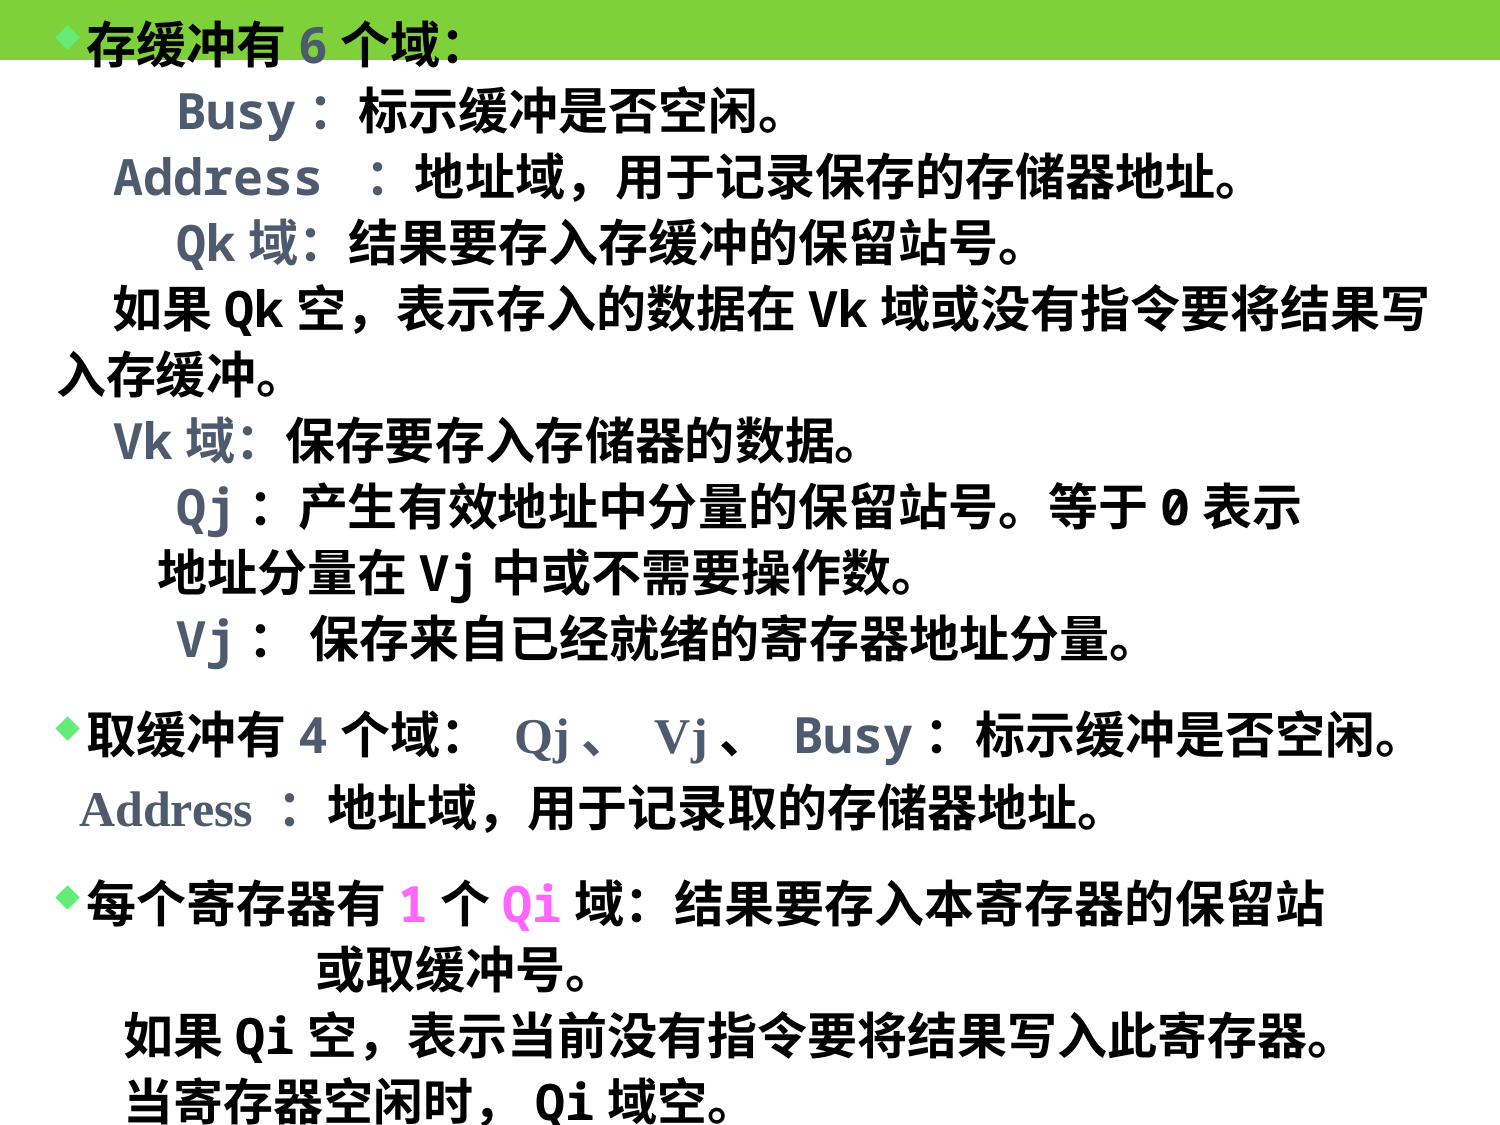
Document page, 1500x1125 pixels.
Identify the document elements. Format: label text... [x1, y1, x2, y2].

text_box 存缓冲有6个域： Busy：标示缓冲是否空闲。 Address ：地址域，用于记录保存的存储器地址。 Qk域：结果要存入存缓冲的保留站号。 如果Qk空，表示存入的数据在Vk域或没有指令要将结果写入存缓冲。 Vk域：保存要存入存储器的数据。 Qj：产生有效地址中分量的保留站号。等于0表示 地址分量在Vj中或不需要操作数。 Vj： 保存来自已经就绪的寄存器地址分量。 取缓冲有4个域： Qj、 Vj、 Busy：标示缓冲是否空闲。 Address ：地址域，用于记录取的存储器地址。 每个寄存器有1个Qi域：结果要存入本寄存器的保留站 或取缓冲号。 如果Qi空，表示当前没有指令要将结果写入此寄存器。 当寄存器空闲时，Qi域空。 [41, 0, 1495, 1125]
